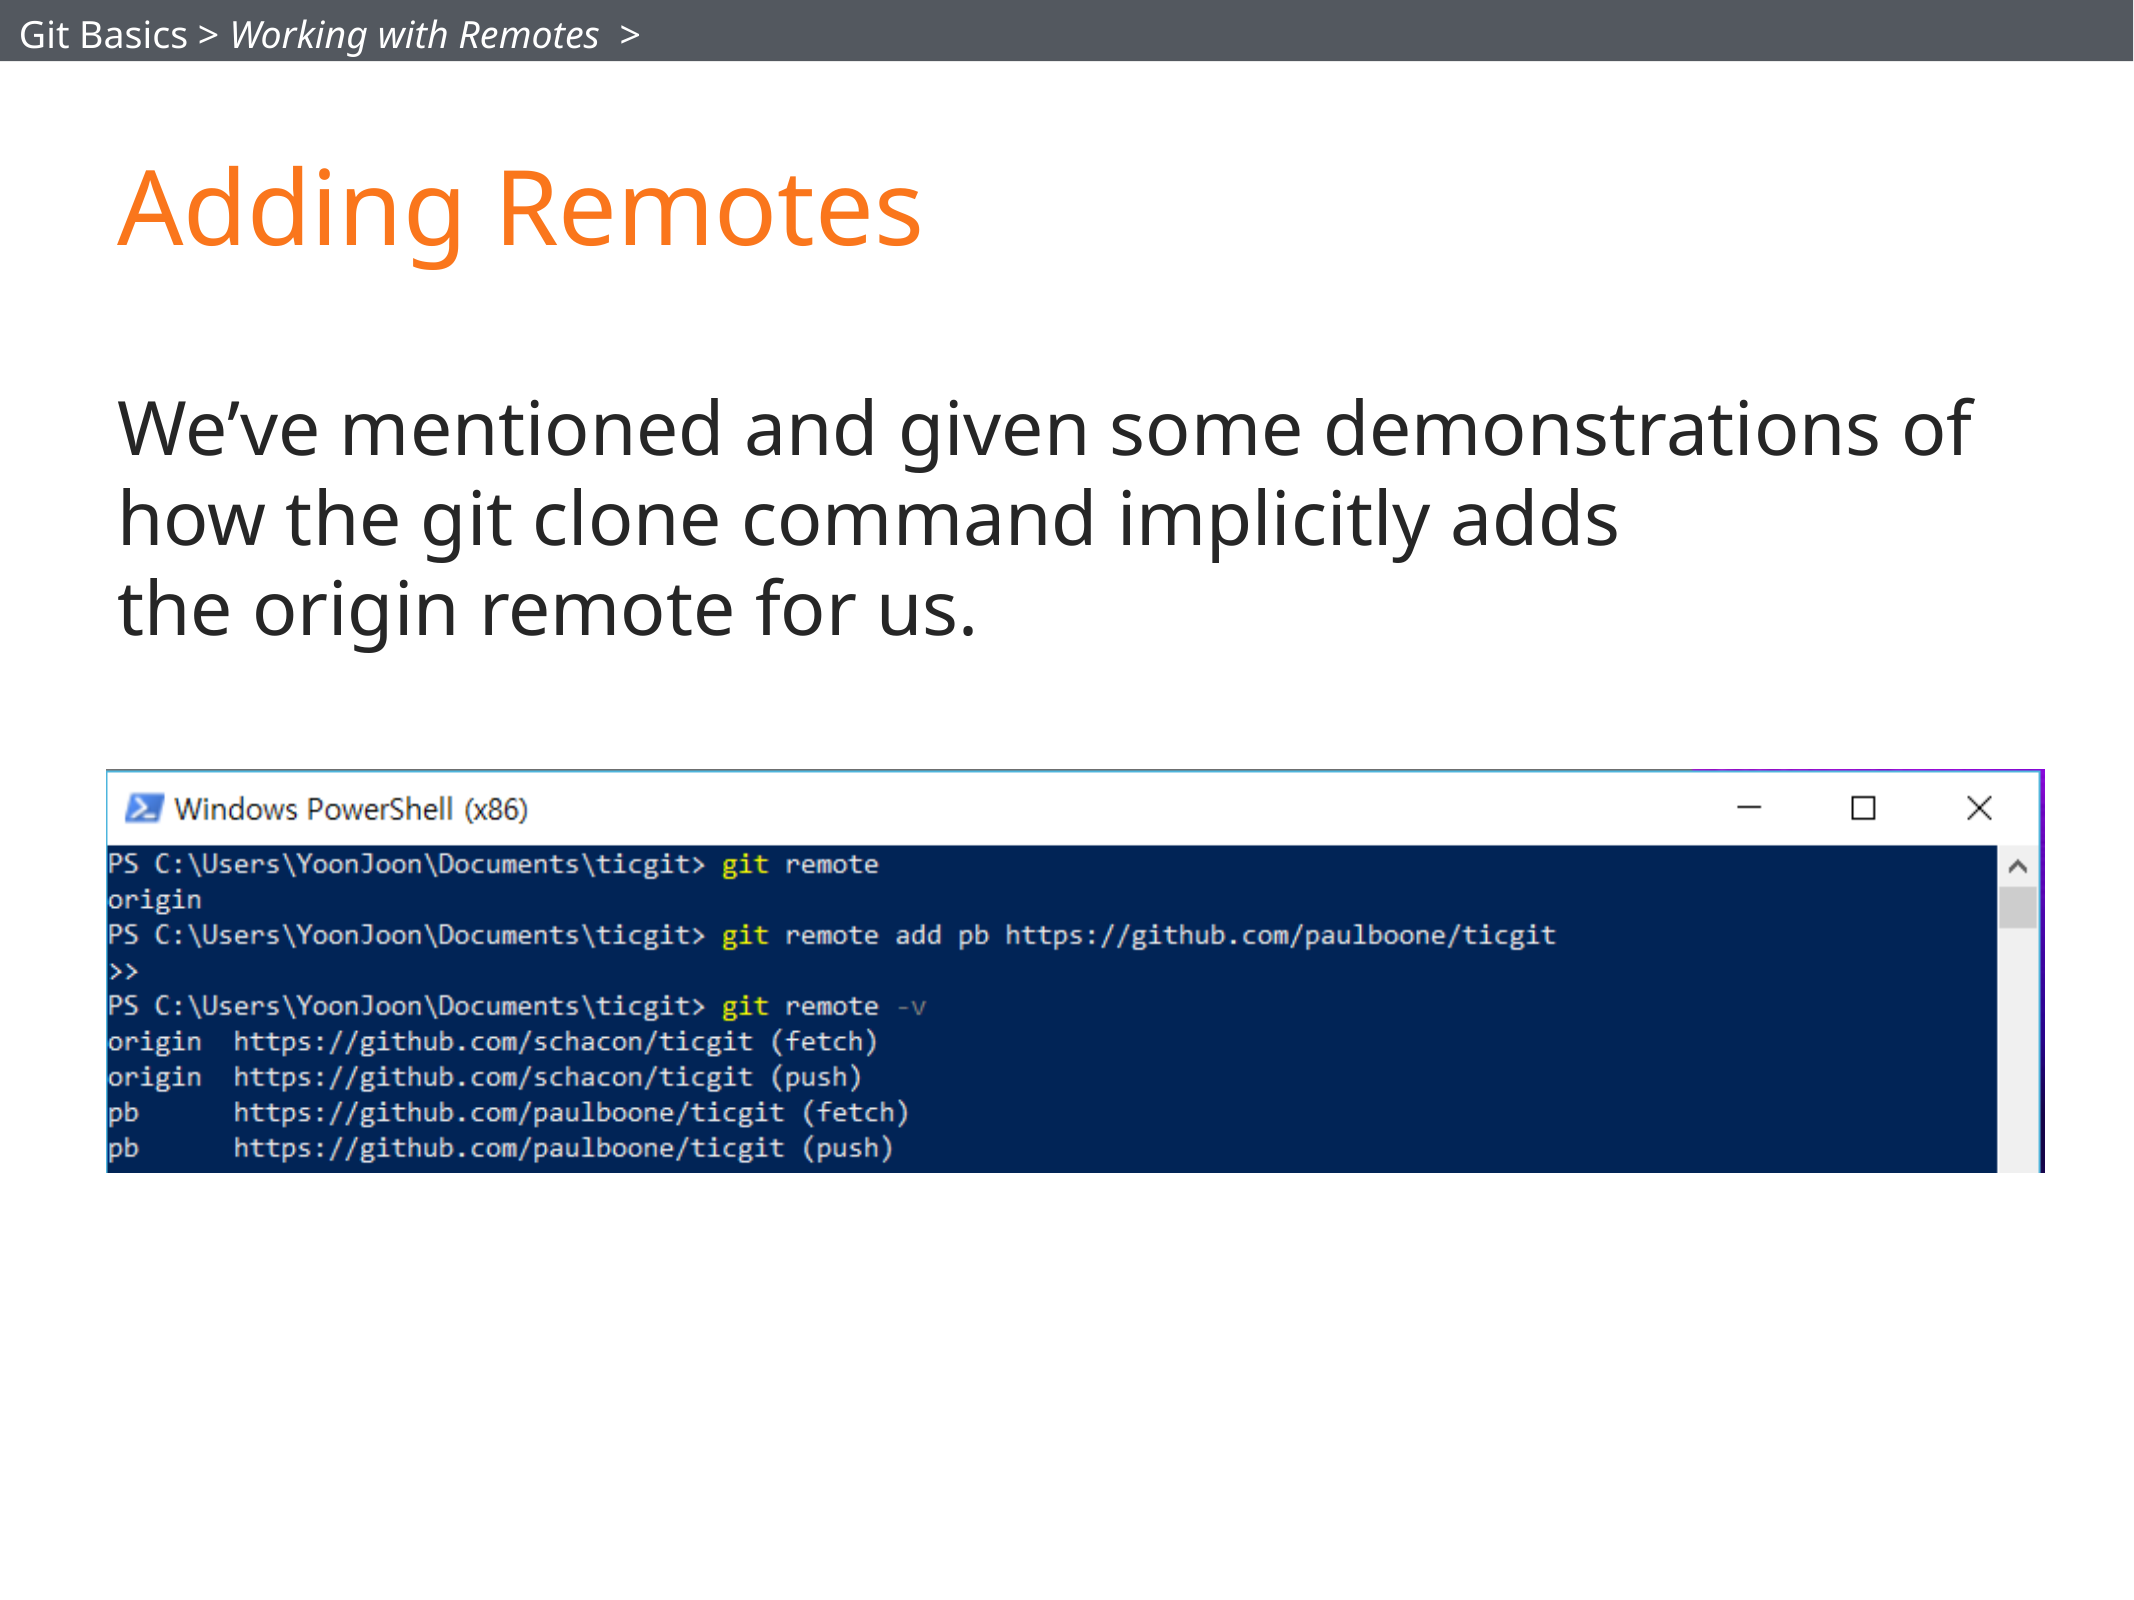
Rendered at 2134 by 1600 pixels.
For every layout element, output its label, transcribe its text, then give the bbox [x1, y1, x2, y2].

picture [106, 769, 2045, 1173]
title Adding Remotes [106, 130, 2028, 327]
text_box Git Basics > Working with Remotes > [10, 2, 650, 65]
list We’ve mentioned and given some demonstrations of how the git clone command implicitly adds the origin remote for us. [106, 369, 2028, 667]
